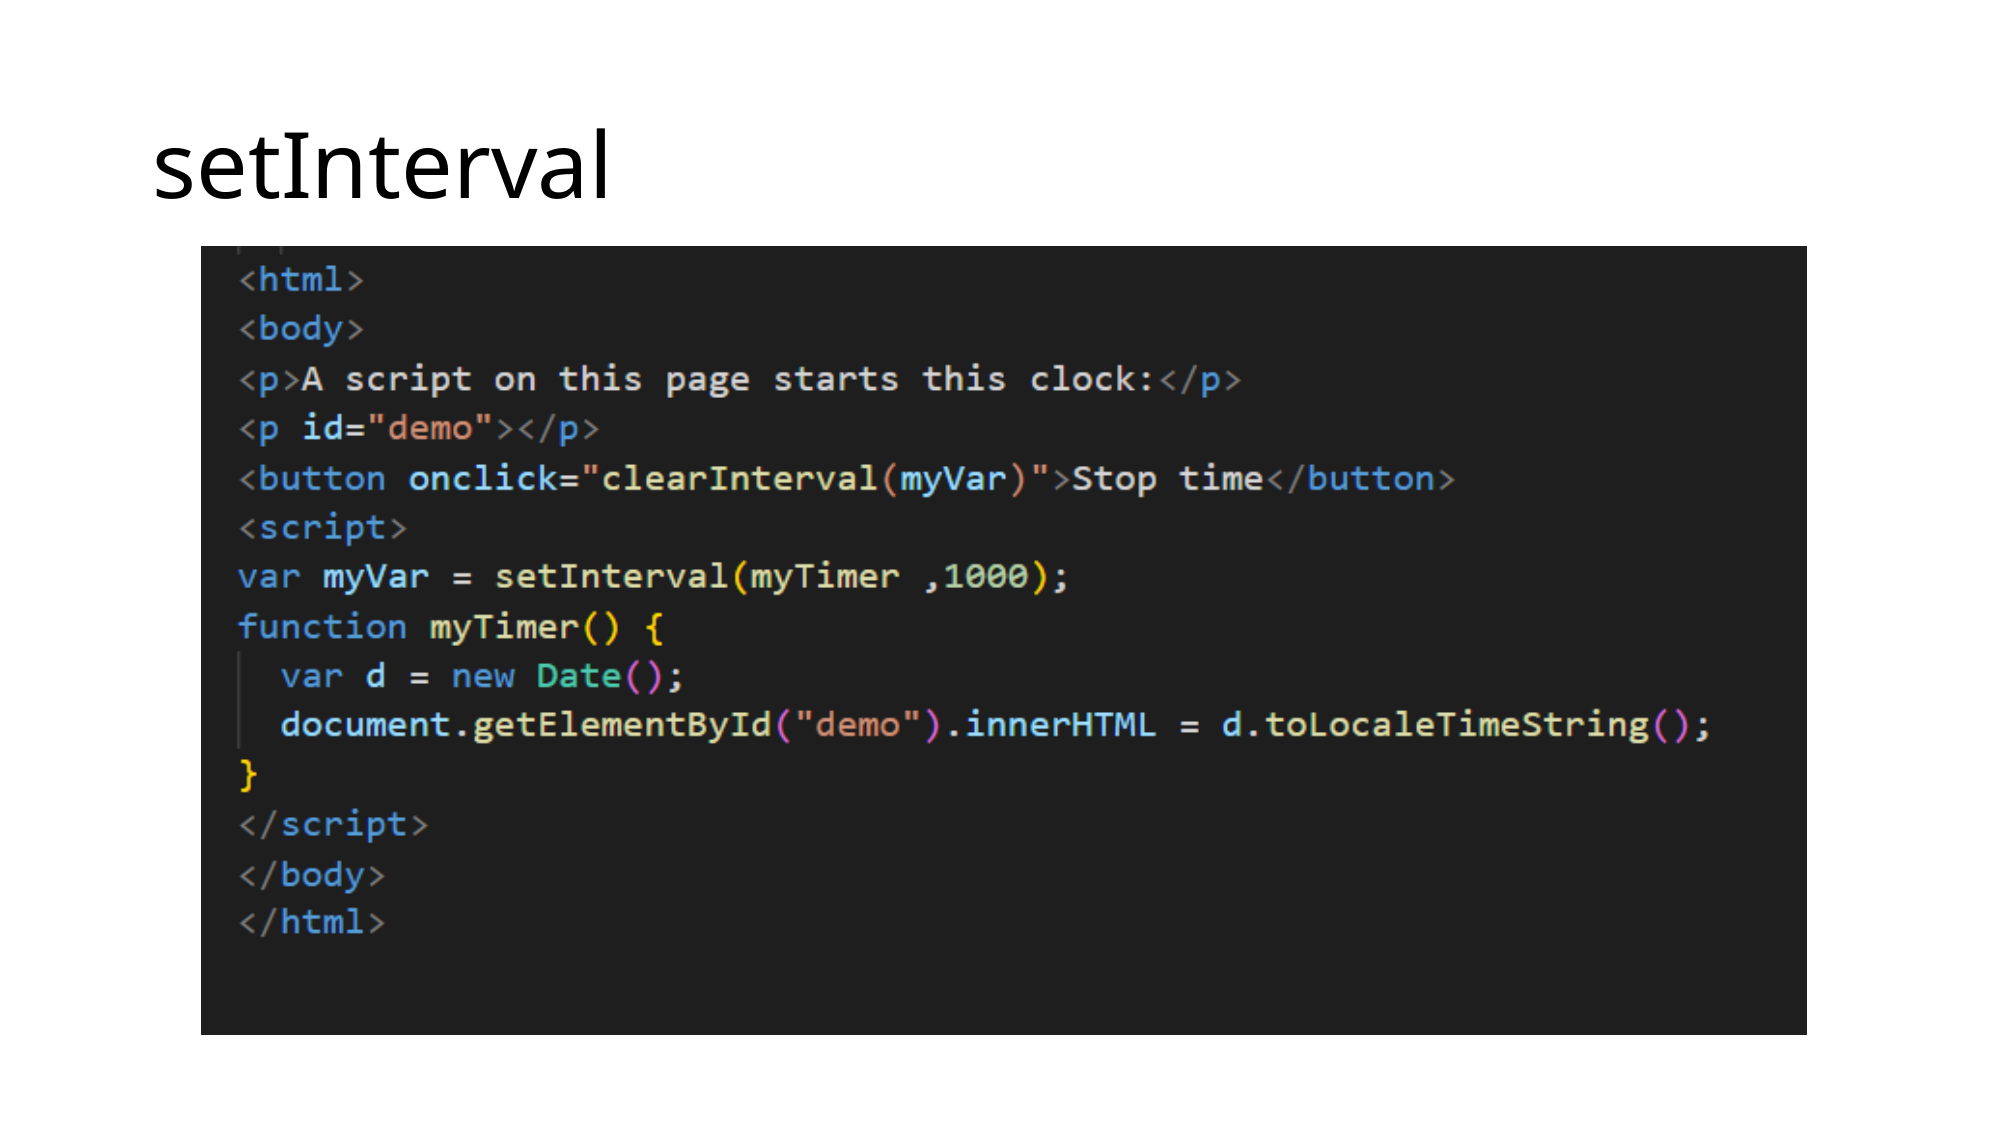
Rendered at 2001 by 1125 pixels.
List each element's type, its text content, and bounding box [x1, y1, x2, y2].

title setInterval [137, 59, 1863, 278]
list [201, 246, 1807, 1035]
